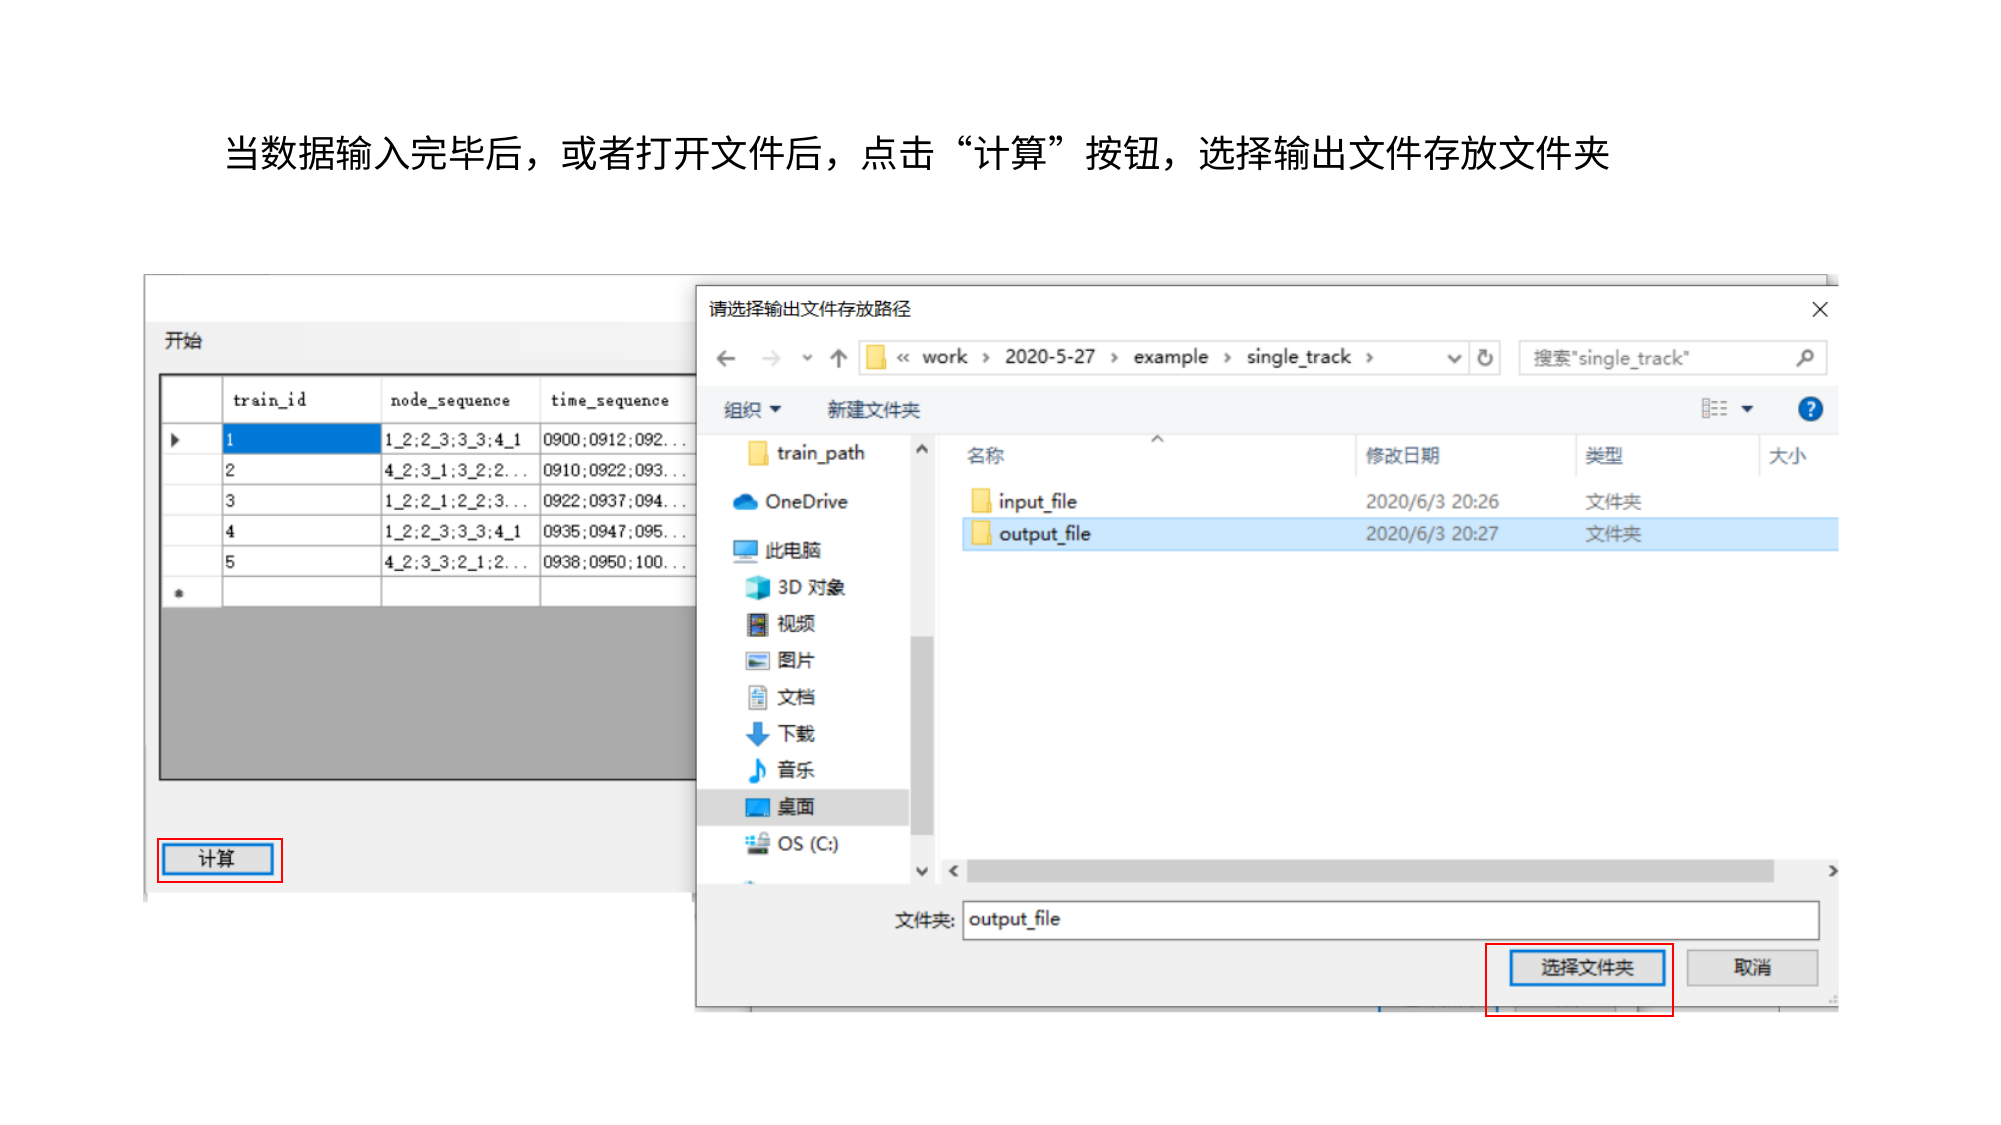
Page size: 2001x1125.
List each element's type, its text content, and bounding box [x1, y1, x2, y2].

text_box 当数据输入完毕后，或者打开文件后，点击“计算”按钮，选择输出文件存放文件夹 [208, 123, 1732, 183]
picture [142, 274, 1857, 1017]
